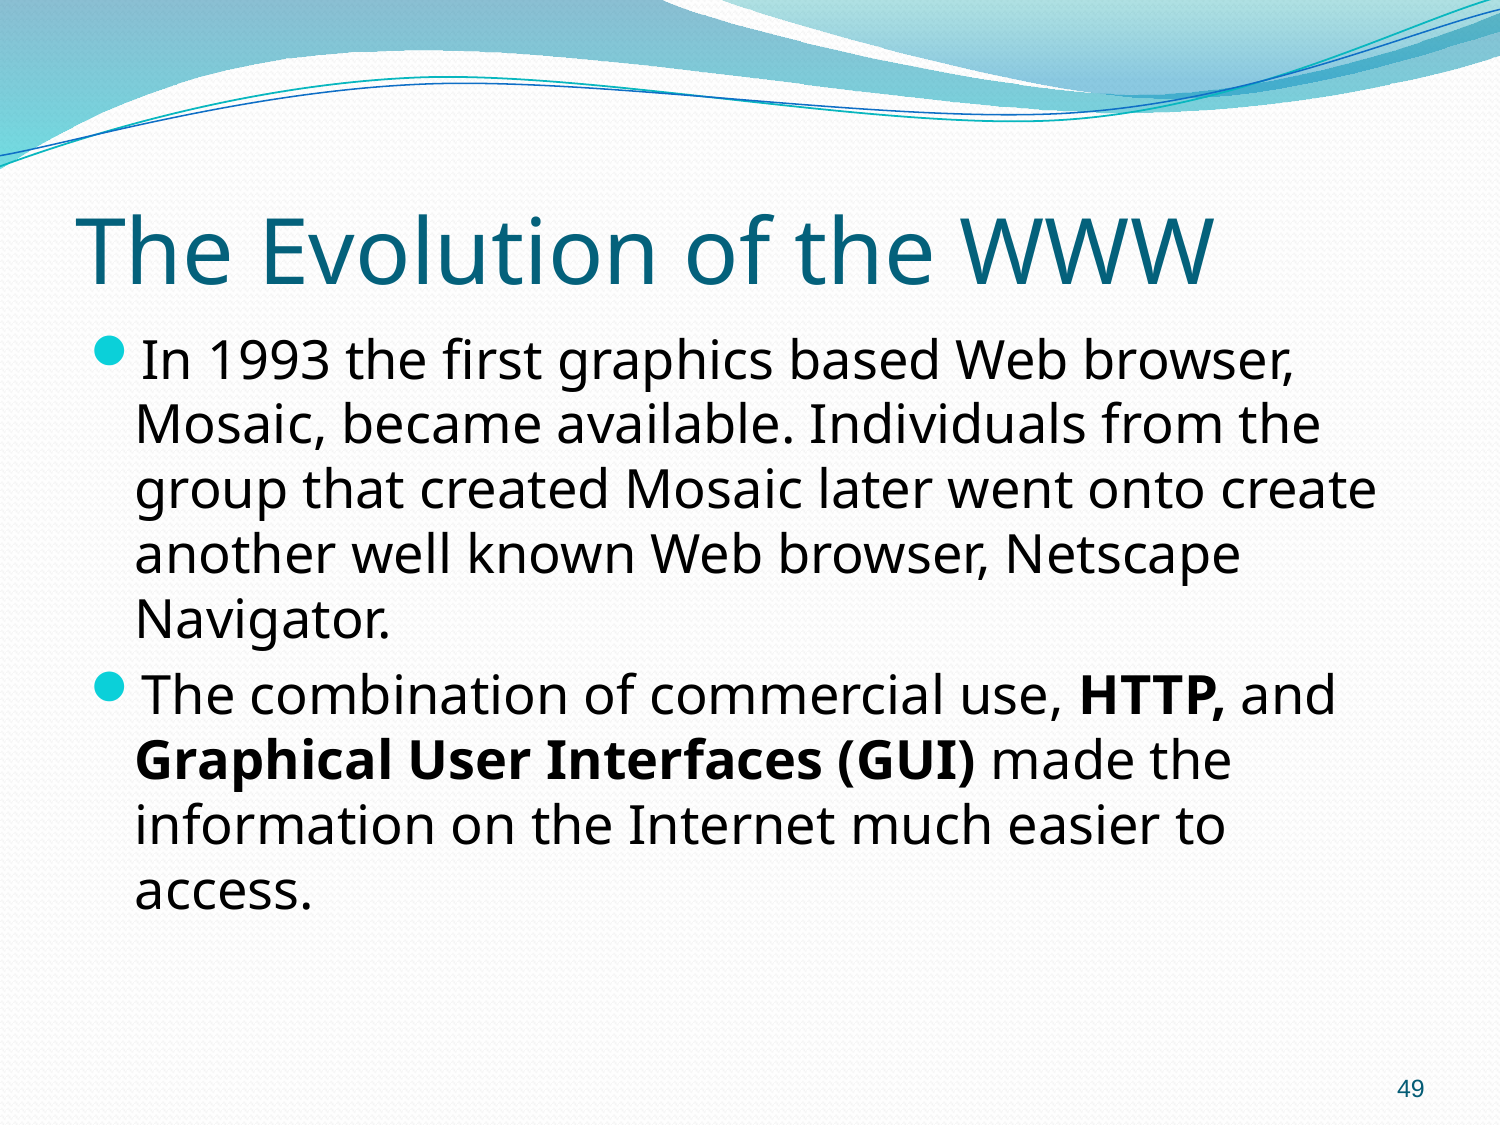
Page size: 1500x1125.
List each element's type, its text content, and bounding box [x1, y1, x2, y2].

slide_number 49 [1299, 1042, 1425, 1103]
list In 1993 the first graphics based Web browser, Mosaic, became available. Individuals from the group that created Mosaic later went onto create another well known Web browser, Netscape Navigator. The combination of commercial use, HTTP, and Graphical User Interfaces (GUI) made the information on the Internet much easier to access. [74, 317, 1426, 1038]
title The Evolution of the WWW [74, 115, 1426, 304]
